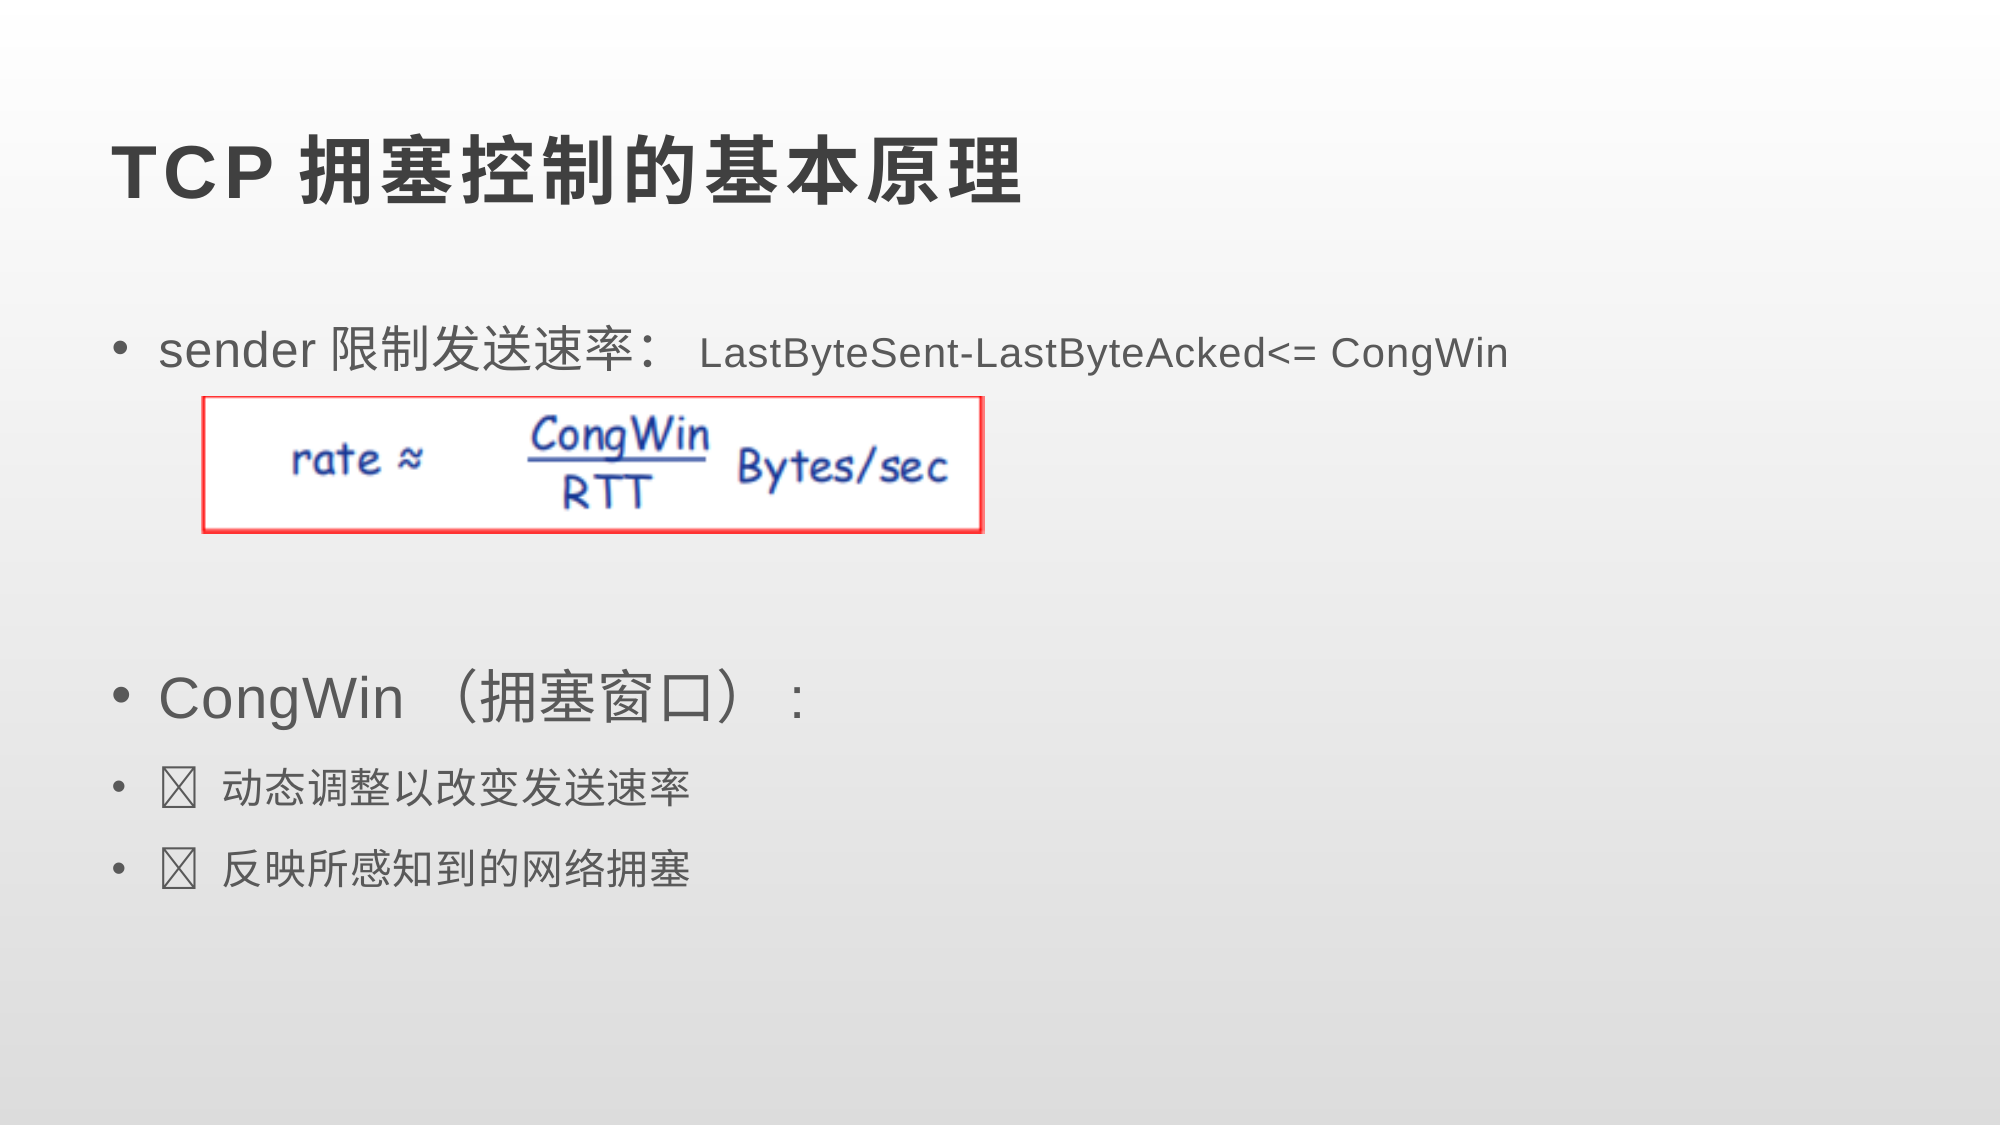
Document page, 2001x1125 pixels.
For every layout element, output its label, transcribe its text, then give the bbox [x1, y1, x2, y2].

text_box TCP拥塞控制的基本原理 [99, 77, 1901, 283]
text_box sender限制发送速率：LastByteSent-LastByteAcked<= CongWin CongWin（拥塞窗口）:  动态调整以改变发送速率  反映所感知到的网络拥塞 [99, 293, 1901, 1026]
picture [201, 396, 985, 534]
